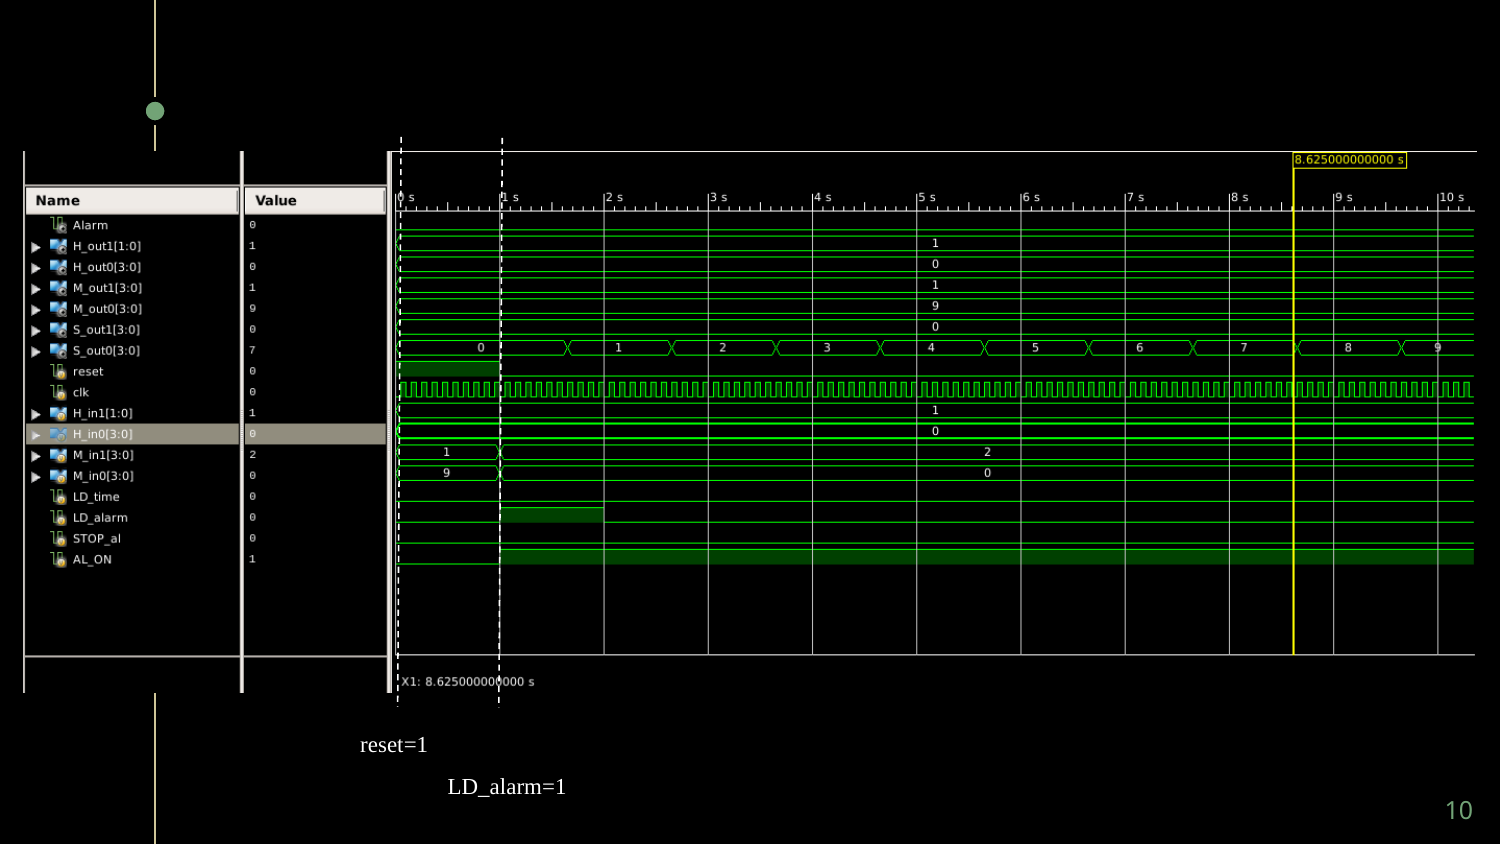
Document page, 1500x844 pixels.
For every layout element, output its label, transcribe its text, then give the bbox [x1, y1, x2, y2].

slide_number 10 [1398, 779, 1489, 832]
picture [402, 151, 498, 693]
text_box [498, 137, 503, 709]
text_box reset=1 [345, 722, 465, 765]
picture [23, 151, 397, 693]
text_box LD_alarm=1 [432, 764, 597, 807]
picture [503, 151, 1477, 693]
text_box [397, 136, 402, 708]
